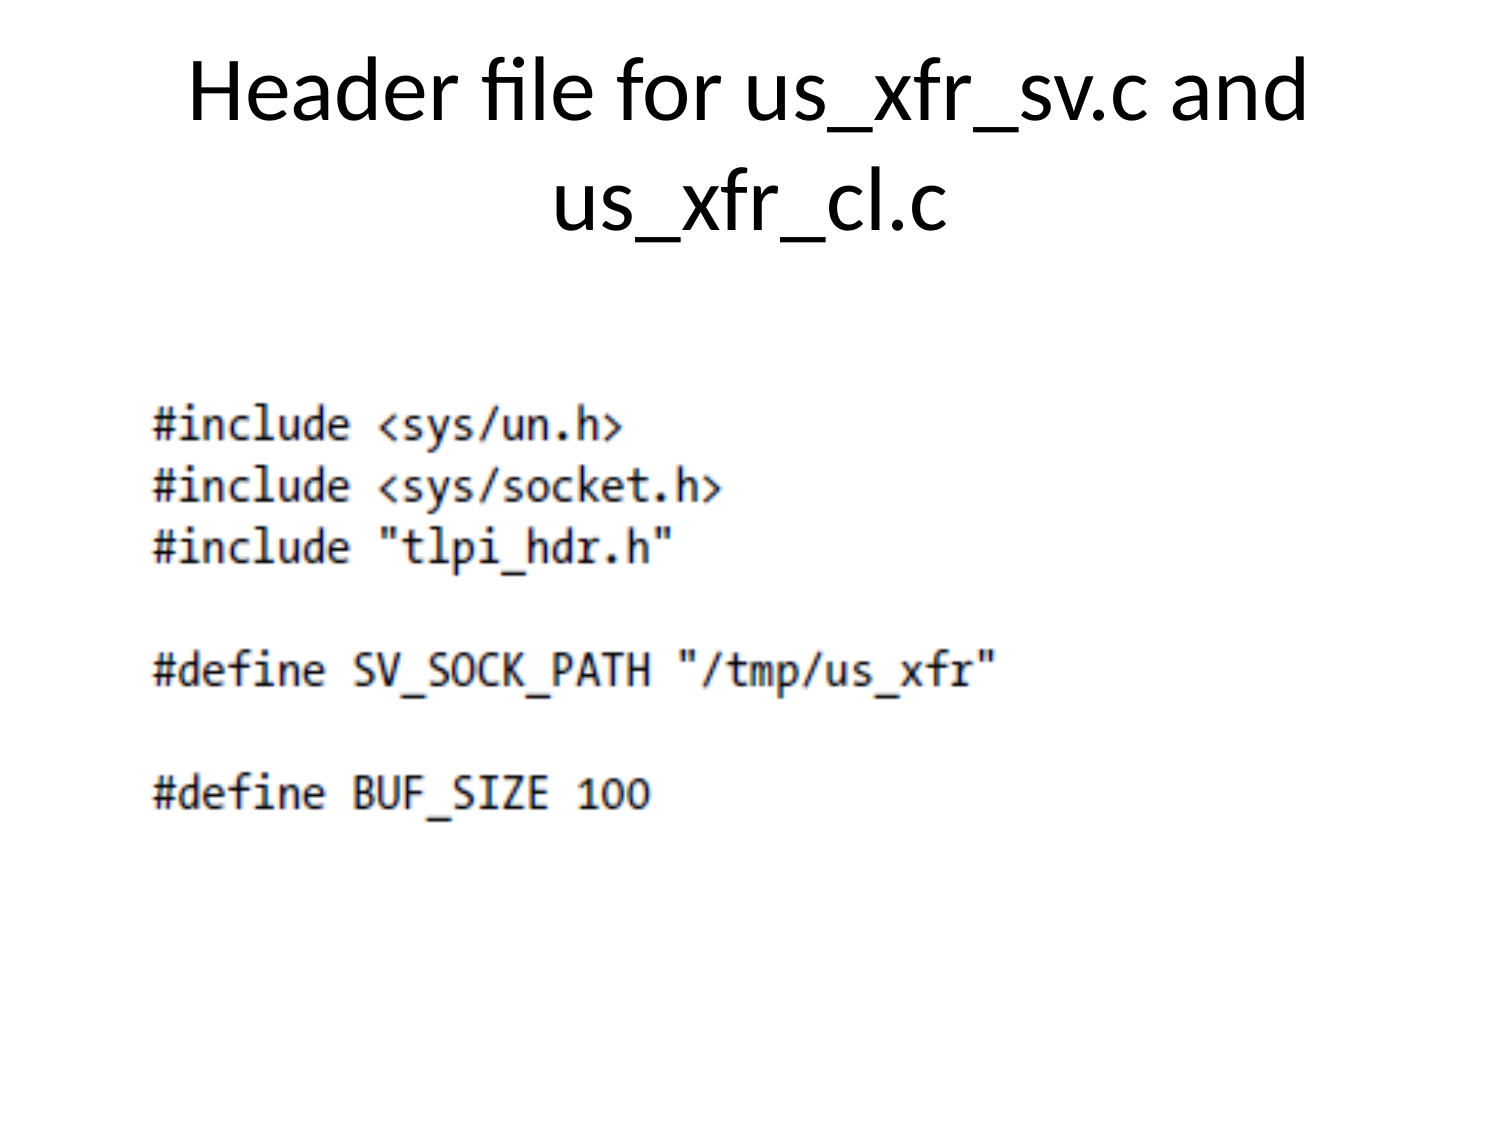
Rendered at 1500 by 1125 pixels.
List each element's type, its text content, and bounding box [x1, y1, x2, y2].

title Header file for us_xfr_sv.c and us_xfr_cl.c [74, 44, 1426, 233]
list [140, 386, 1380, 844]
